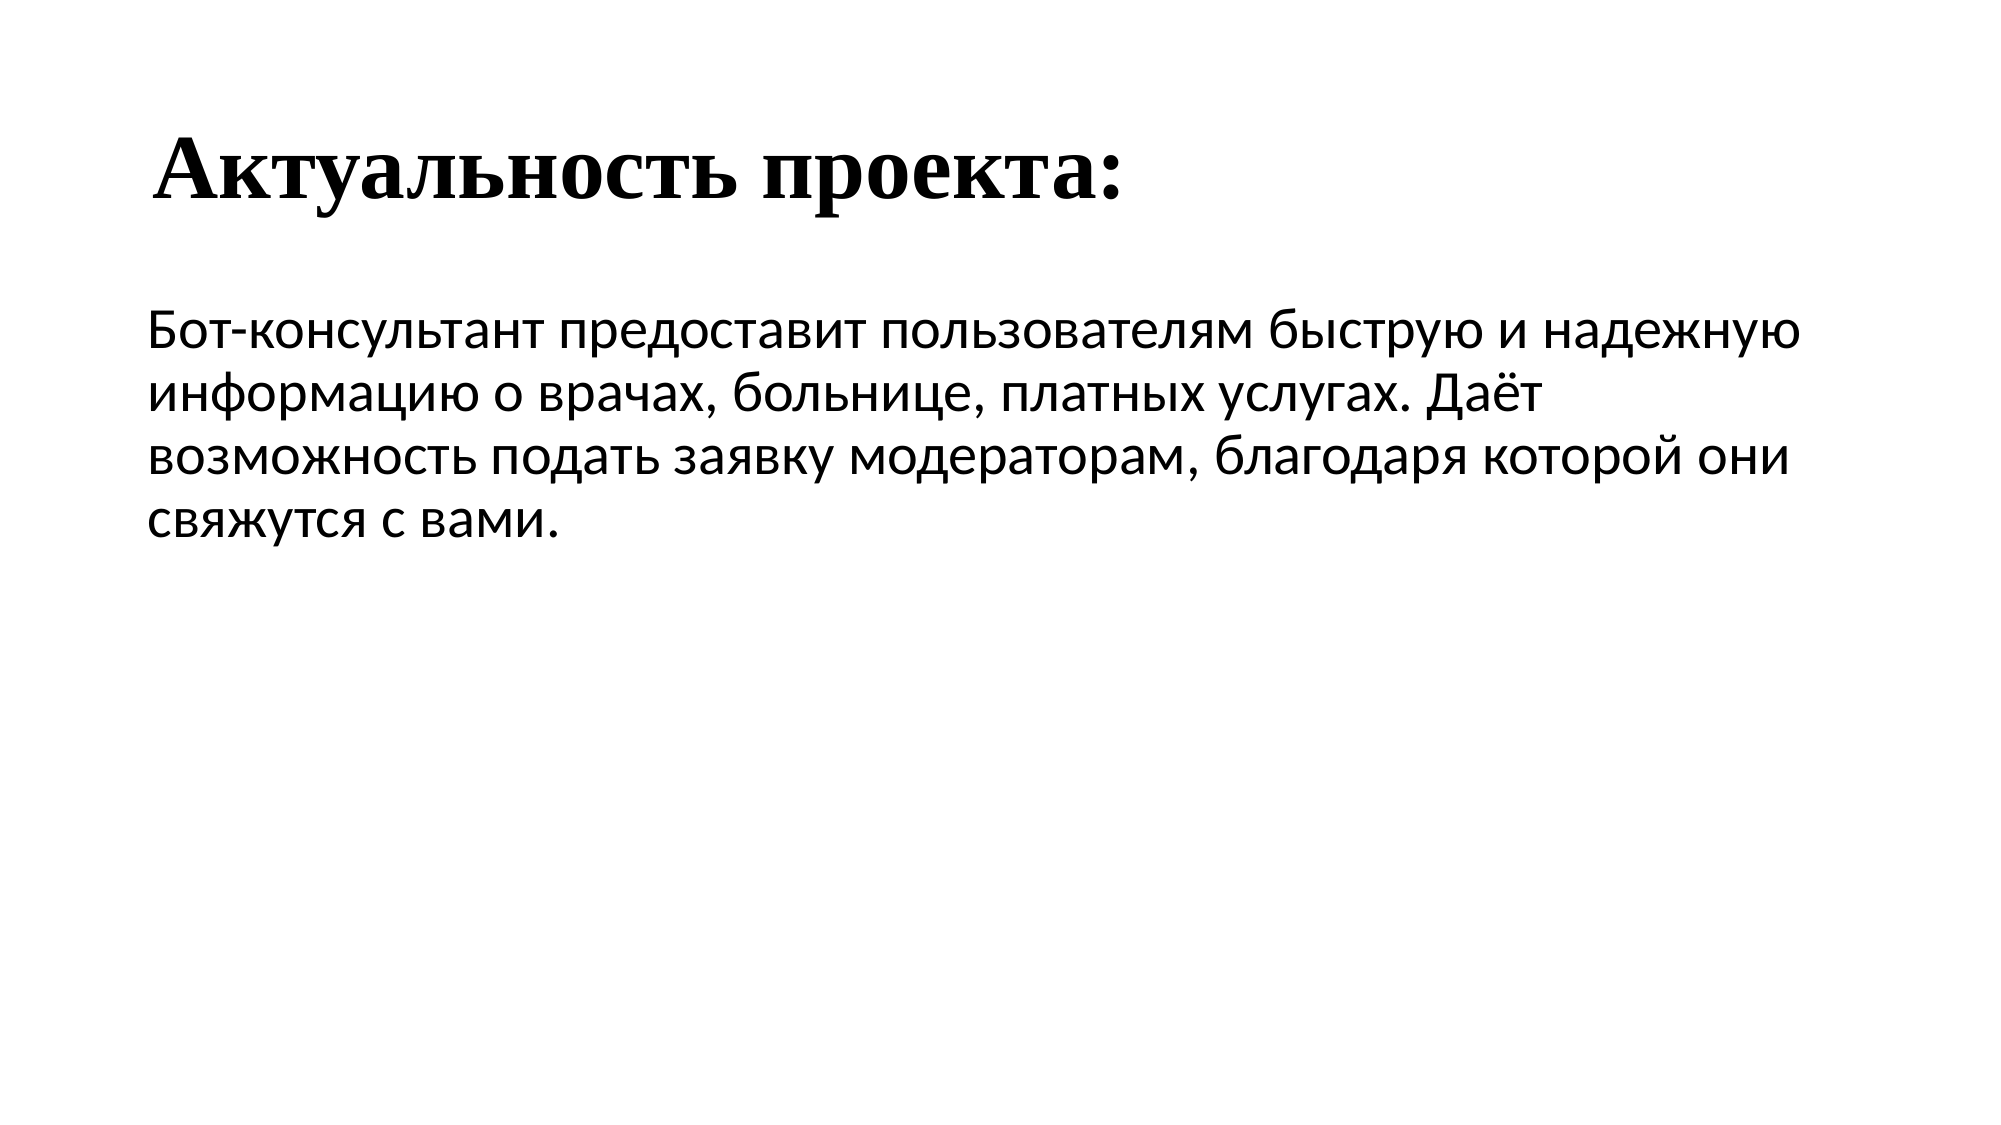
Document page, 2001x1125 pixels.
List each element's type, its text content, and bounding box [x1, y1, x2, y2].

title Актуальность проекта: [137, 59, 1863, 278]
list Бот-консультант предоставит пользователям быструю и надежную информацию о врачах, больнице, платных услугах. Даёт возможность подать заявку модераторам, благодаря которой они свяжутся с вами. [114, 290, 1840, 740]
